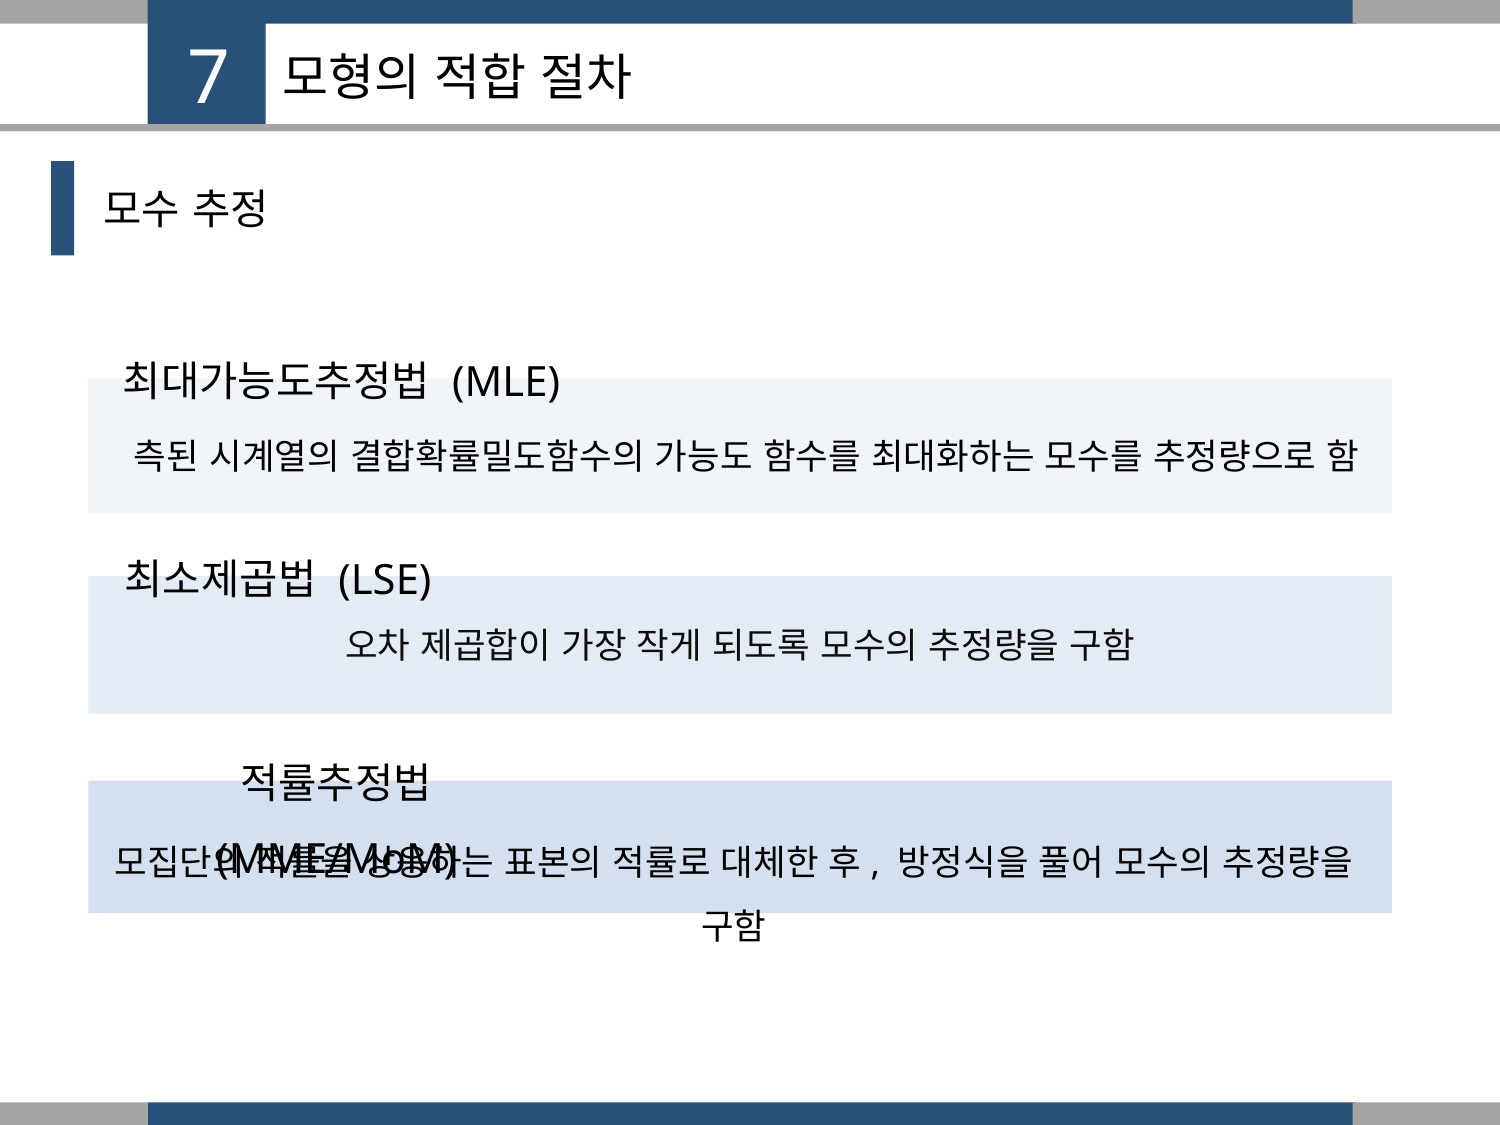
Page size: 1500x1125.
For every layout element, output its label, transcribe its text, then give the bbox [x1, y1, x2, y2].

text_box [88, 780, 96, 914]
text_box 모집단의 적률을 상응하는 표본의 적률로 대체한 후, 방정식을 풀어 모수의 추정량을 구함 [94, 811, 1374, 954]
list 7 [172, 20, 241, 114]
list 모수 추정 [88, 175, 858, 242]
text_box 오차 제곱합이 가장 작게 되도록 모수의 추정량을 구함 [88, 576, 1392, 714]
text_box [88, 378, 1392, 514]
text_box 최대가능도추정법 (MLE) [96, 322, 586, 413]
text_box [576, 780, 1392, 914]
text_box 적률추정법 (MME/MoM) [96, 724, 576, 890]
text_box 최소제곱법 (LSE) [101, 520, 454, 611]
title 모형의 적합 절차 [267, 21, 1210, 130]
